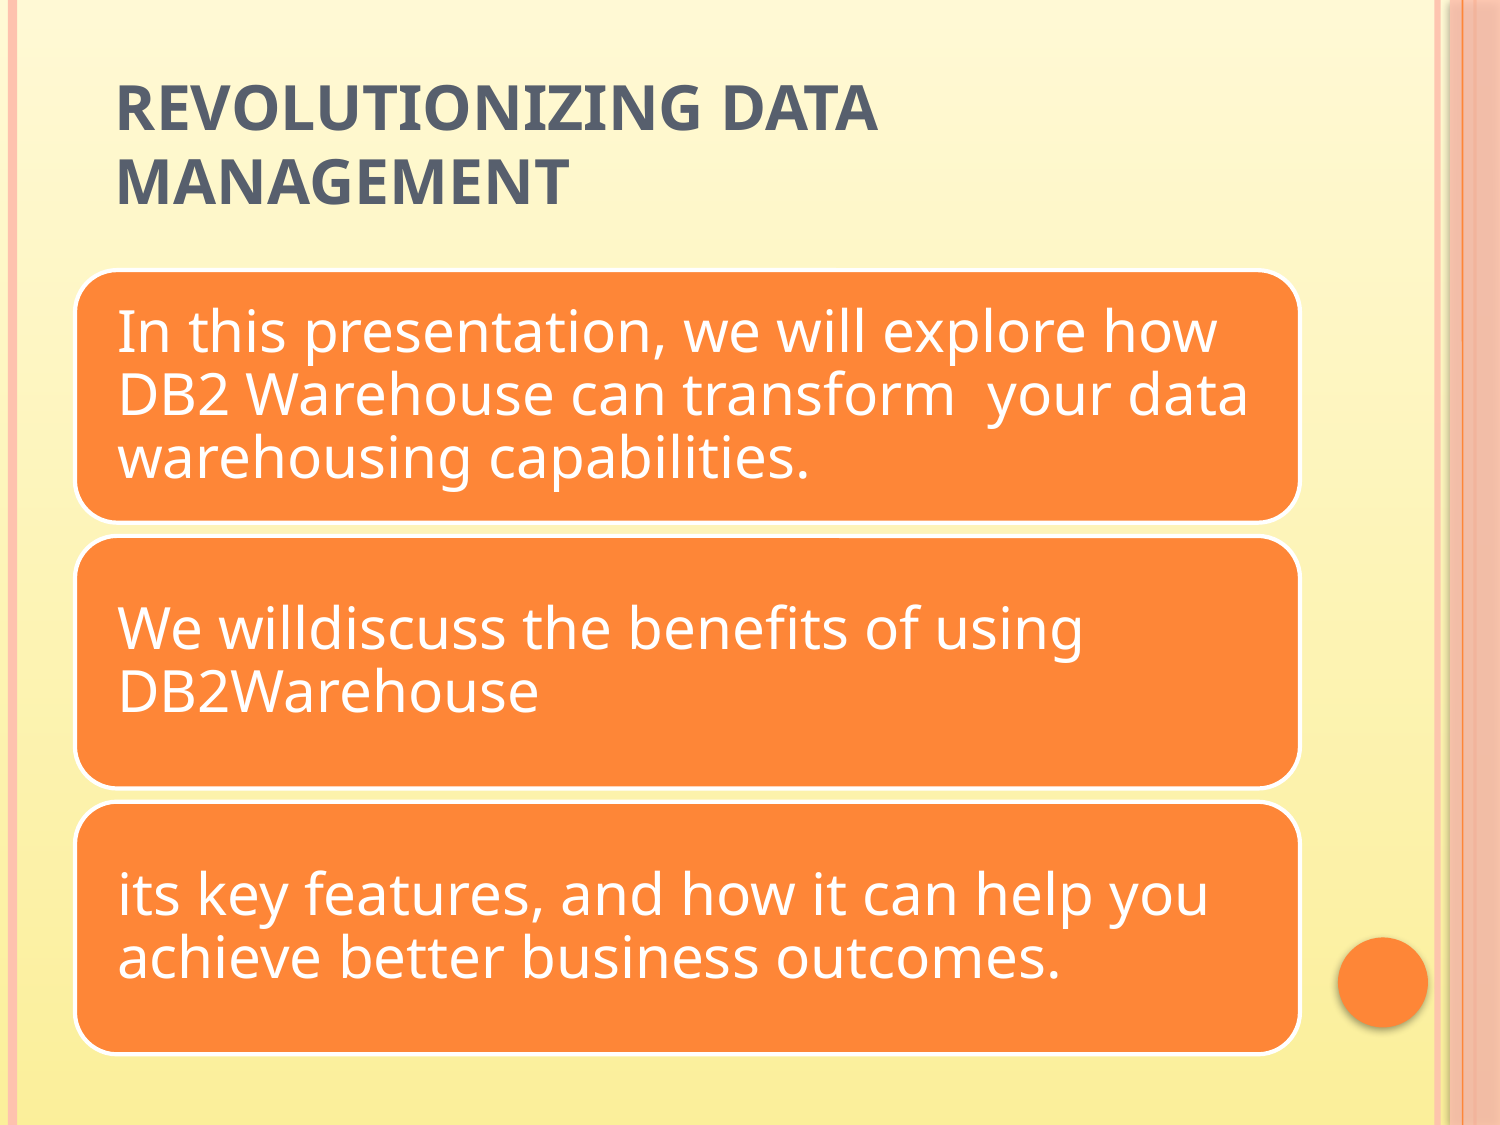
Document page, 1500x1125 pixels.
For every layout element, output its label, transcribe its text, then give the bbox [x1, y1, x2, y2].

title Revolutionizing Data Management [99, 37, 1325, 225]
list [74, 261, 1301, 1063]
